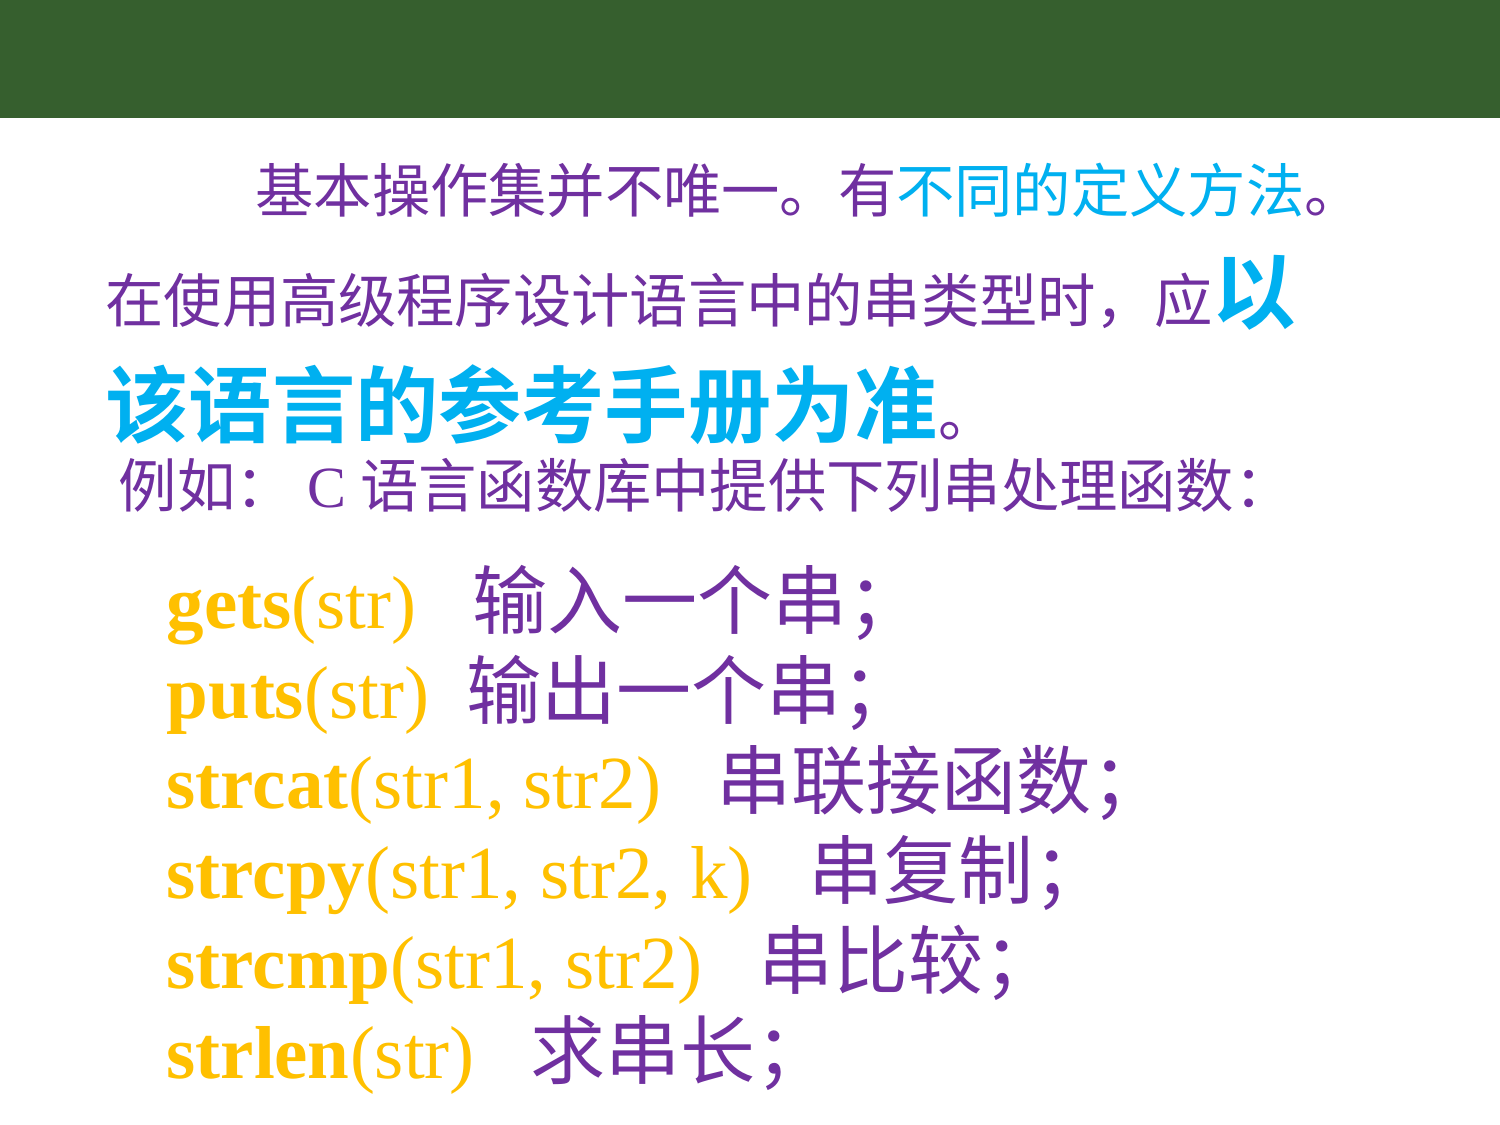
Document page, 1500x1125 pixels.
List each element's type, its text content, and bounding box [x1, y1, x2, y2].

text_box 基本操作集并不唯一。有不同的定义方法。在使用高级程序设计语言中的串类型时，应以该语言的参考手册为准。 [90, 135, 1321, 461]
text_box 例如：C语言函数库中提供下列串处理函数： [104, 442, 1308, 527]
text_box gets(str) 输入一个串； puts(str) 输出一个串； strcat(str1, str2) 串联接函数； strcpy(str1, str2, k) 串复制； strcmp(str1, str2) 串比较； strlen(str) 求串长； [114, 546, 1182, 1102]
